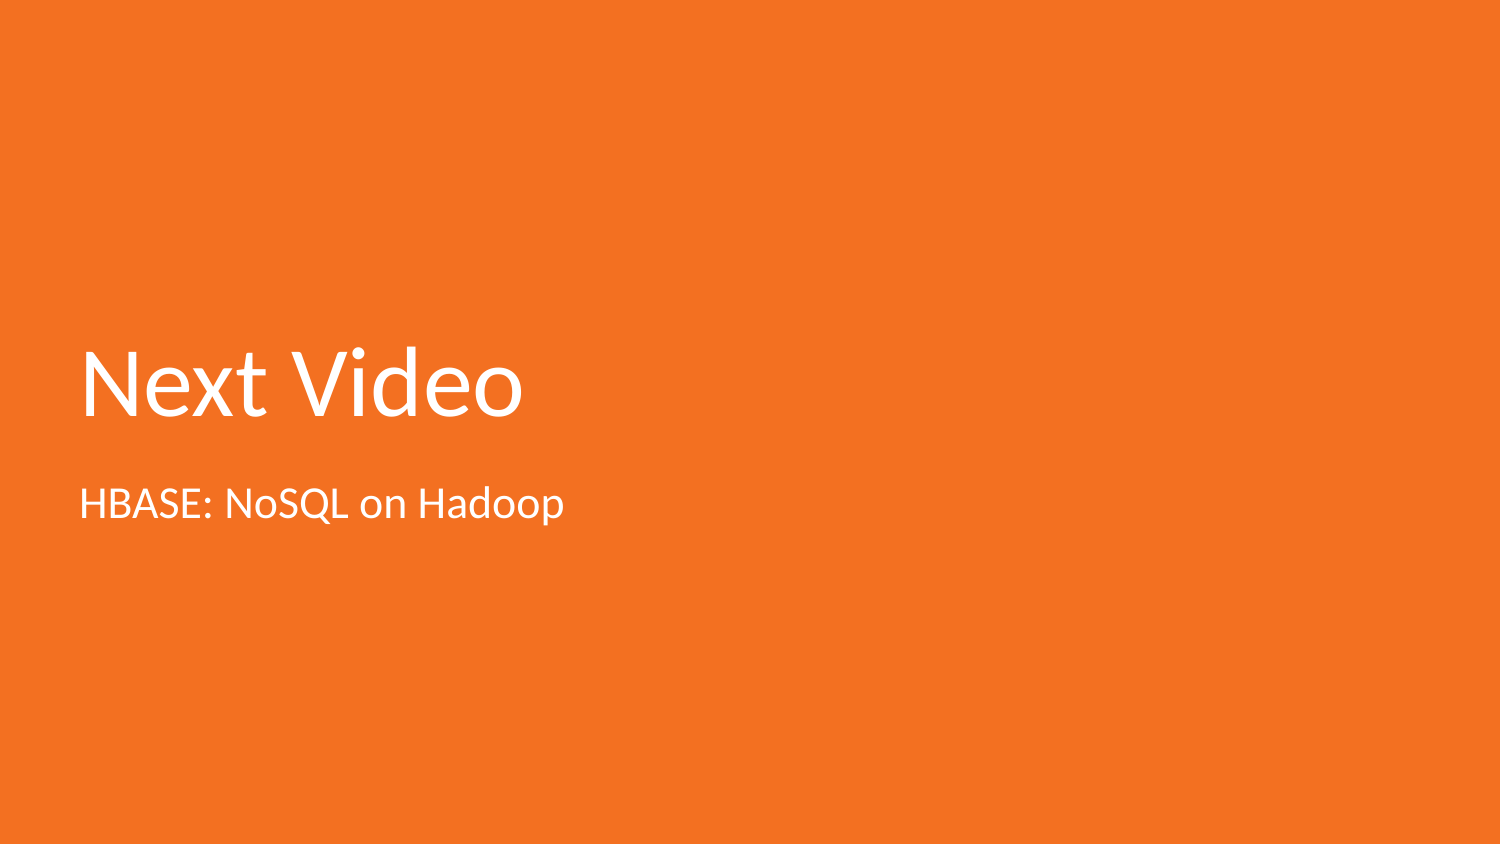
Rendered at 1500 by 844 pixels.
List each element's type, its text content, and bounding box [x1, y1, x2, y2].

title Next Video [64, 298, 1413, 452]
subtitle HBASE: NoSQL on Hadoop [64, 457, 1413, 529]
